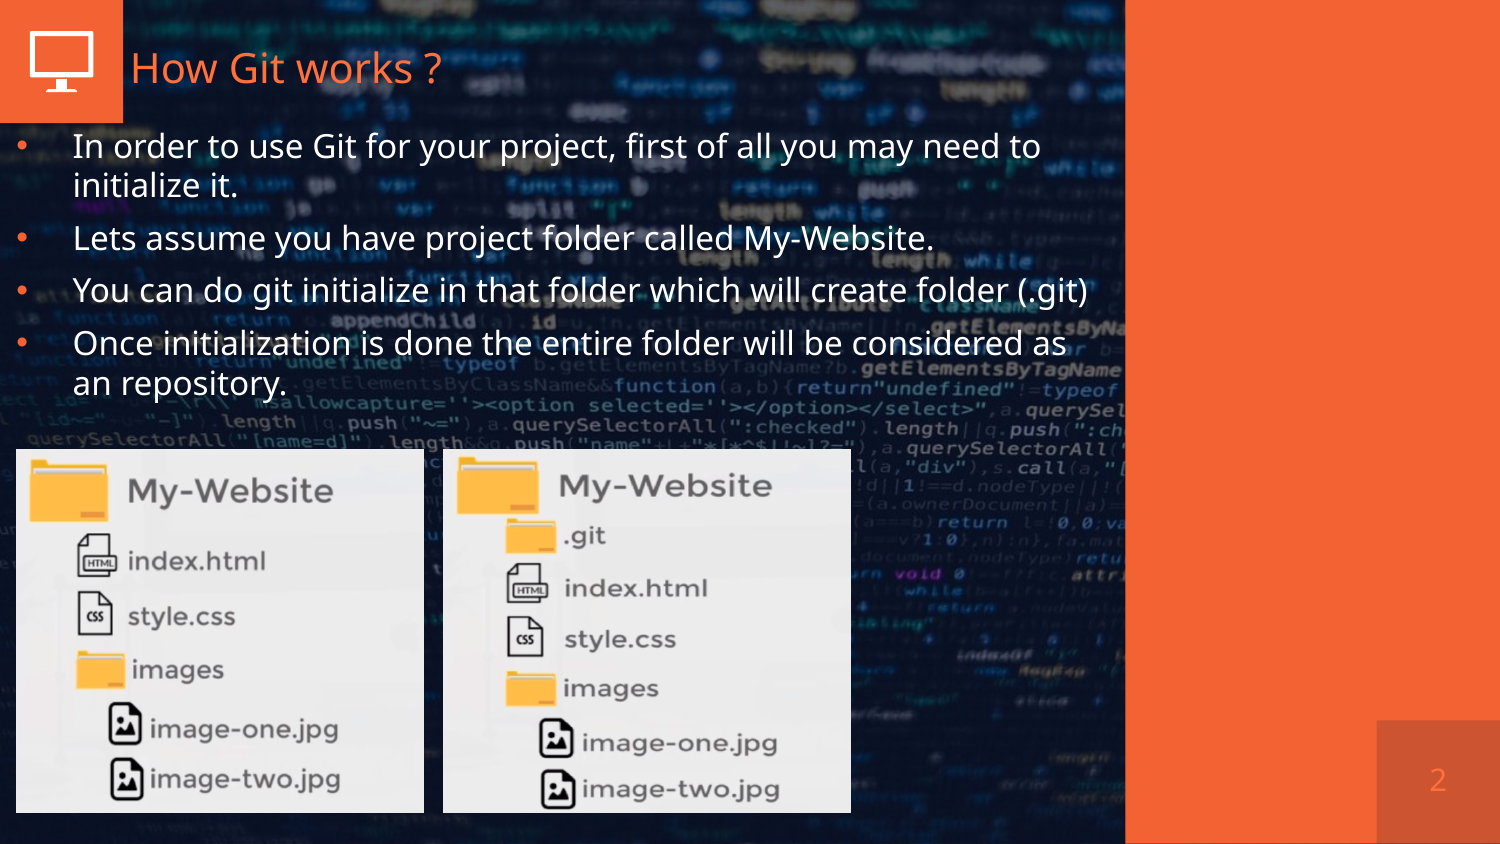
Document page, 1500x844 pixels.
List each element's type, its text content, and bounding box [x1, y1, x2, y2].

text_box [29, 30, 94, 93]
title How Git works ? [129, 16, 1092, 93]
list In order to use Git for your project, first of all you may need to initialize it. Lets assume you have project folder called My-Website. You can do git initialize in that folder which will create folder (.git) Once initialization is done the entire folder will be considered as an repository. [16, 124, 1112, 844]
slide_number 2 [1376, 720, 1500, 844]
picture [442, 449, 851, 813]
picture [9, 446, 424, 821]
